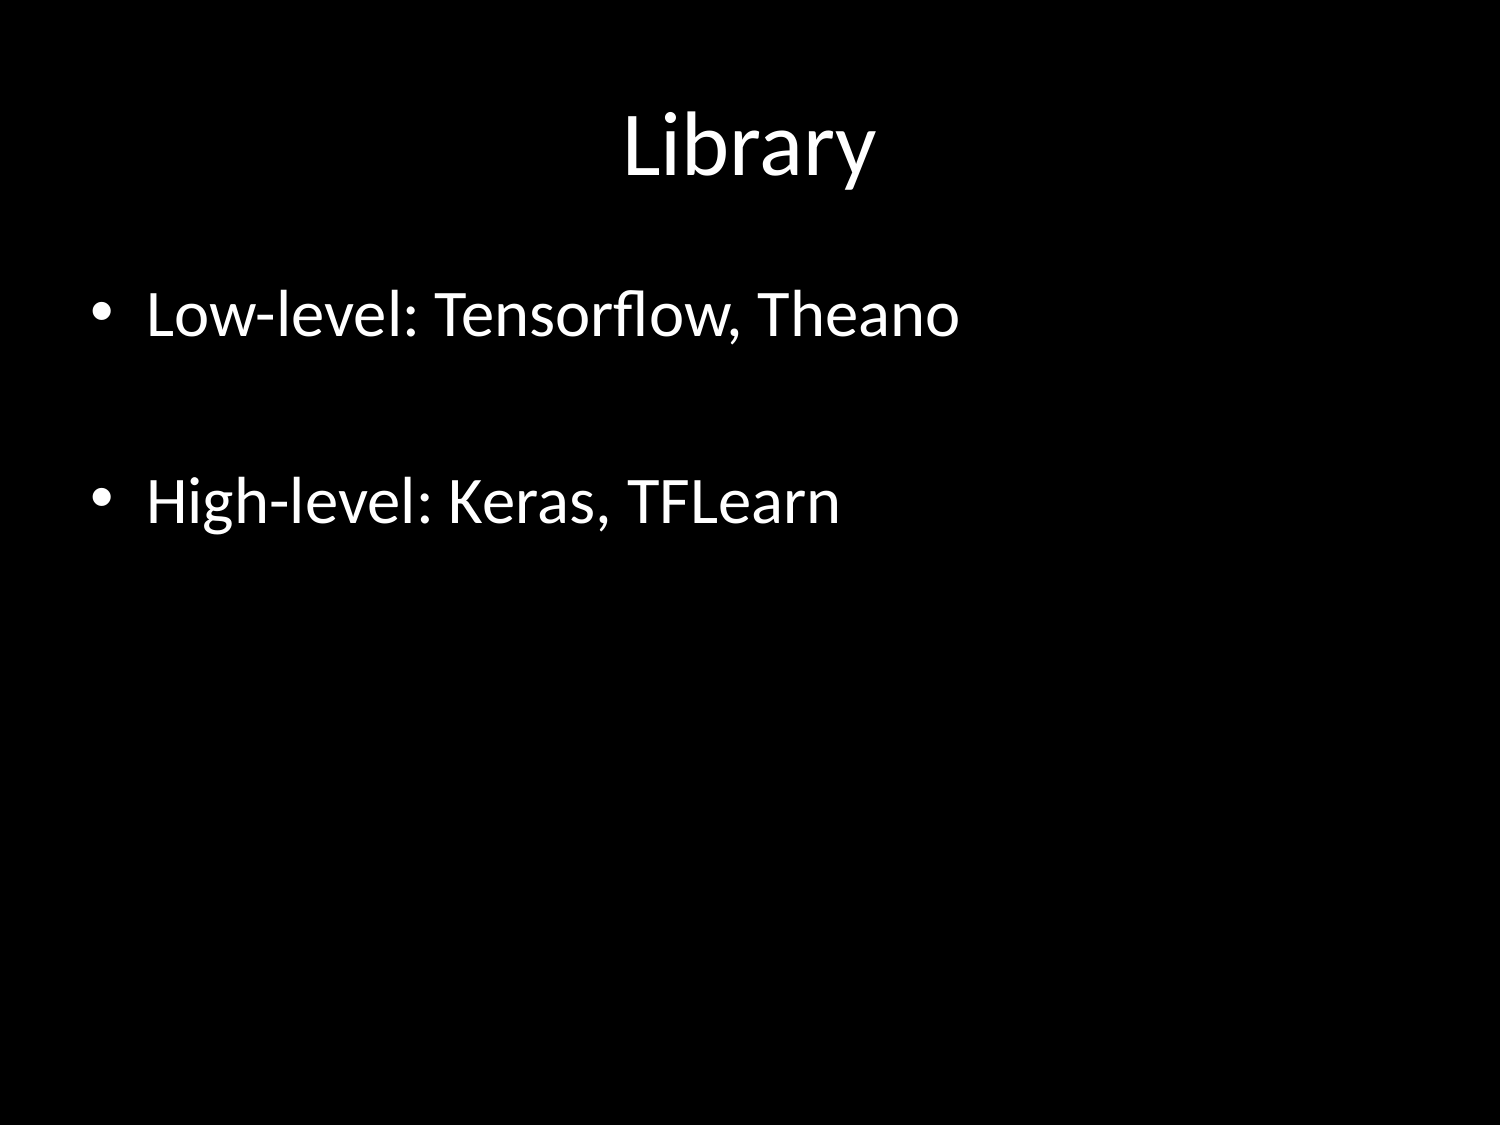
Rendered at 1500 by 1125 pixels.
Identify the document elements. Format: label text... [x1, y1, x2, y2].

title Library [75, 45, 1425, 233]
list Low-level: Tensorflow, Theano High-level: Keras, TFLearn [75, 262, 1425, 1005]
